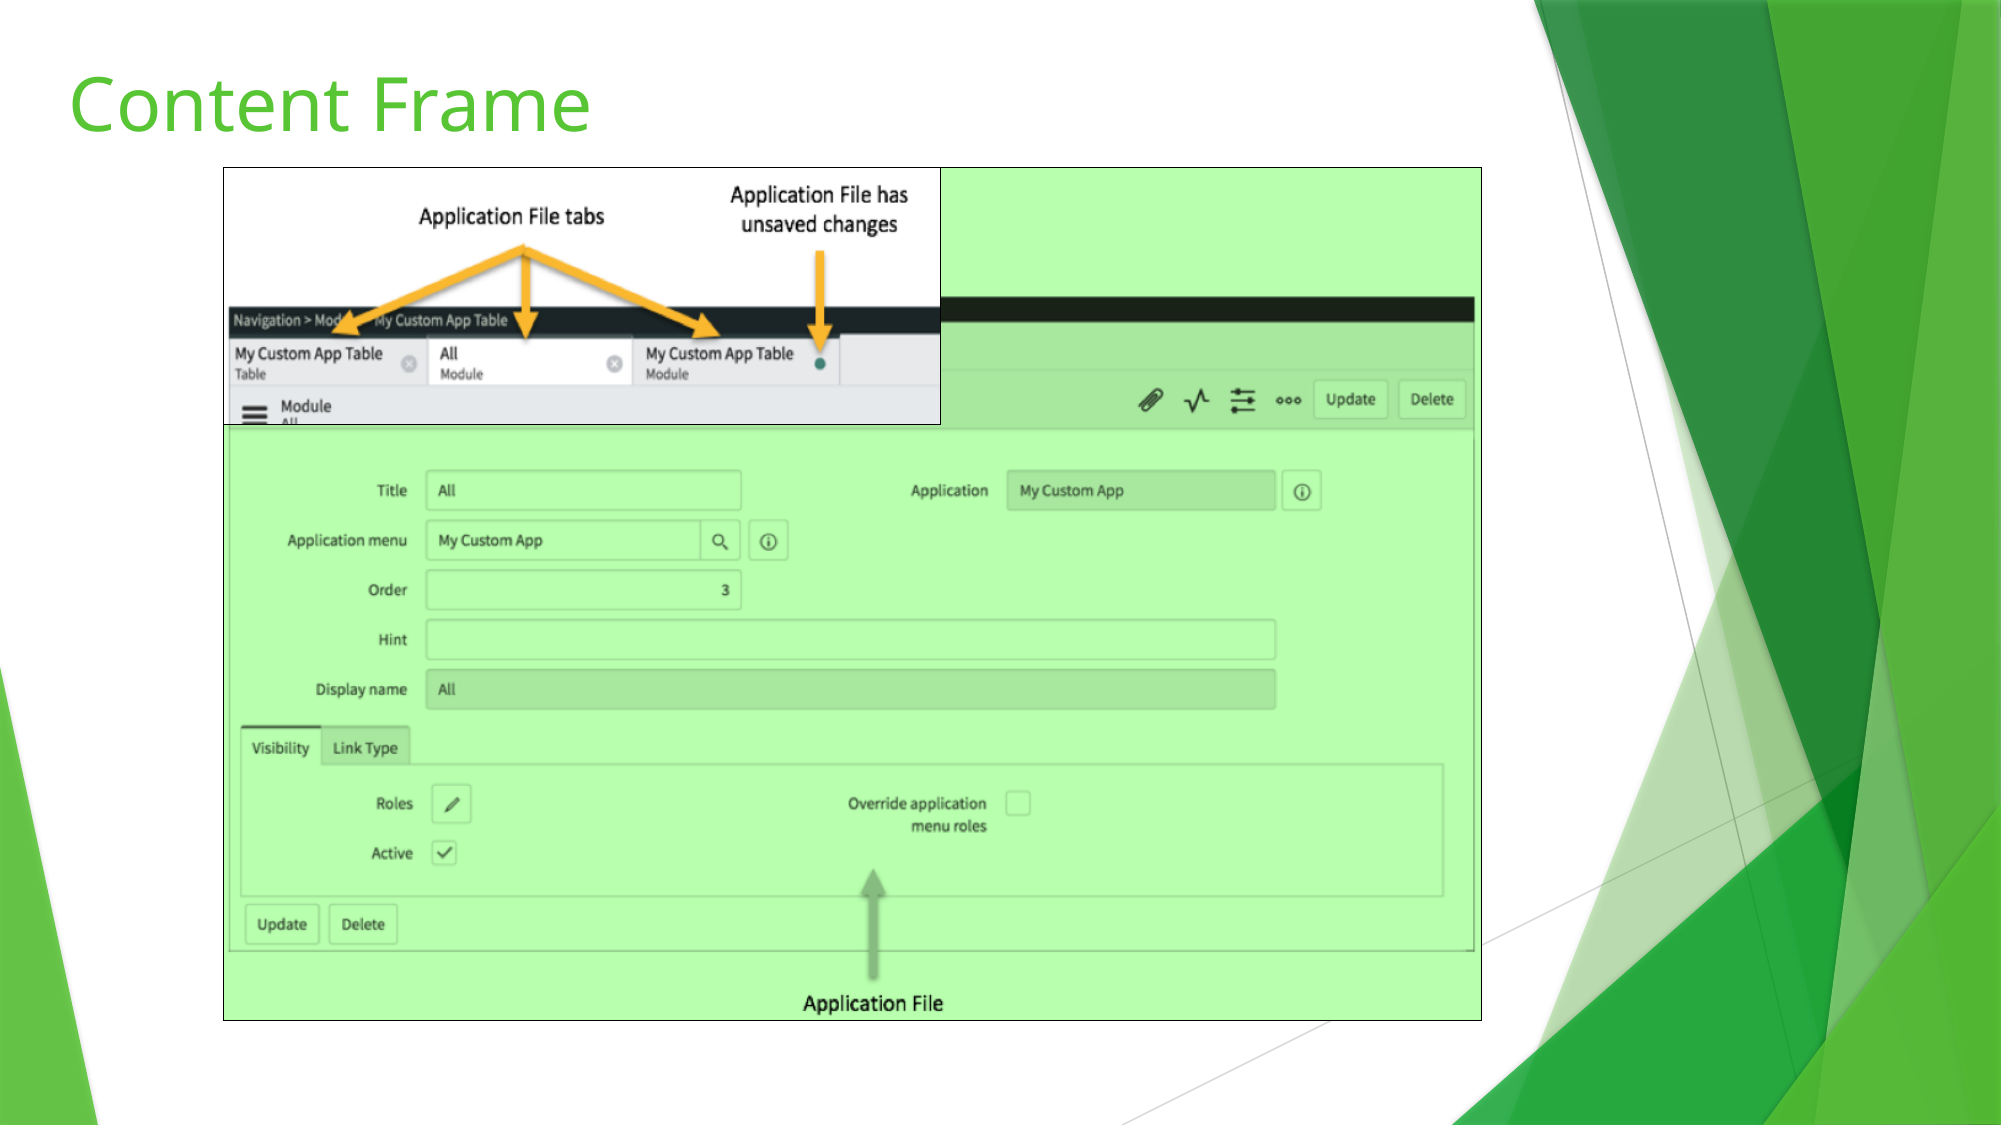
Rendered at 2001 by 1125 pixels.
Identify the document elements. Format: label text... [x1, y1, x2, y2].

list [222, 166, 1483, 1021]
picture [222, 166, 942, 425]
title Content Frame [53, 48, 1443, 266]
